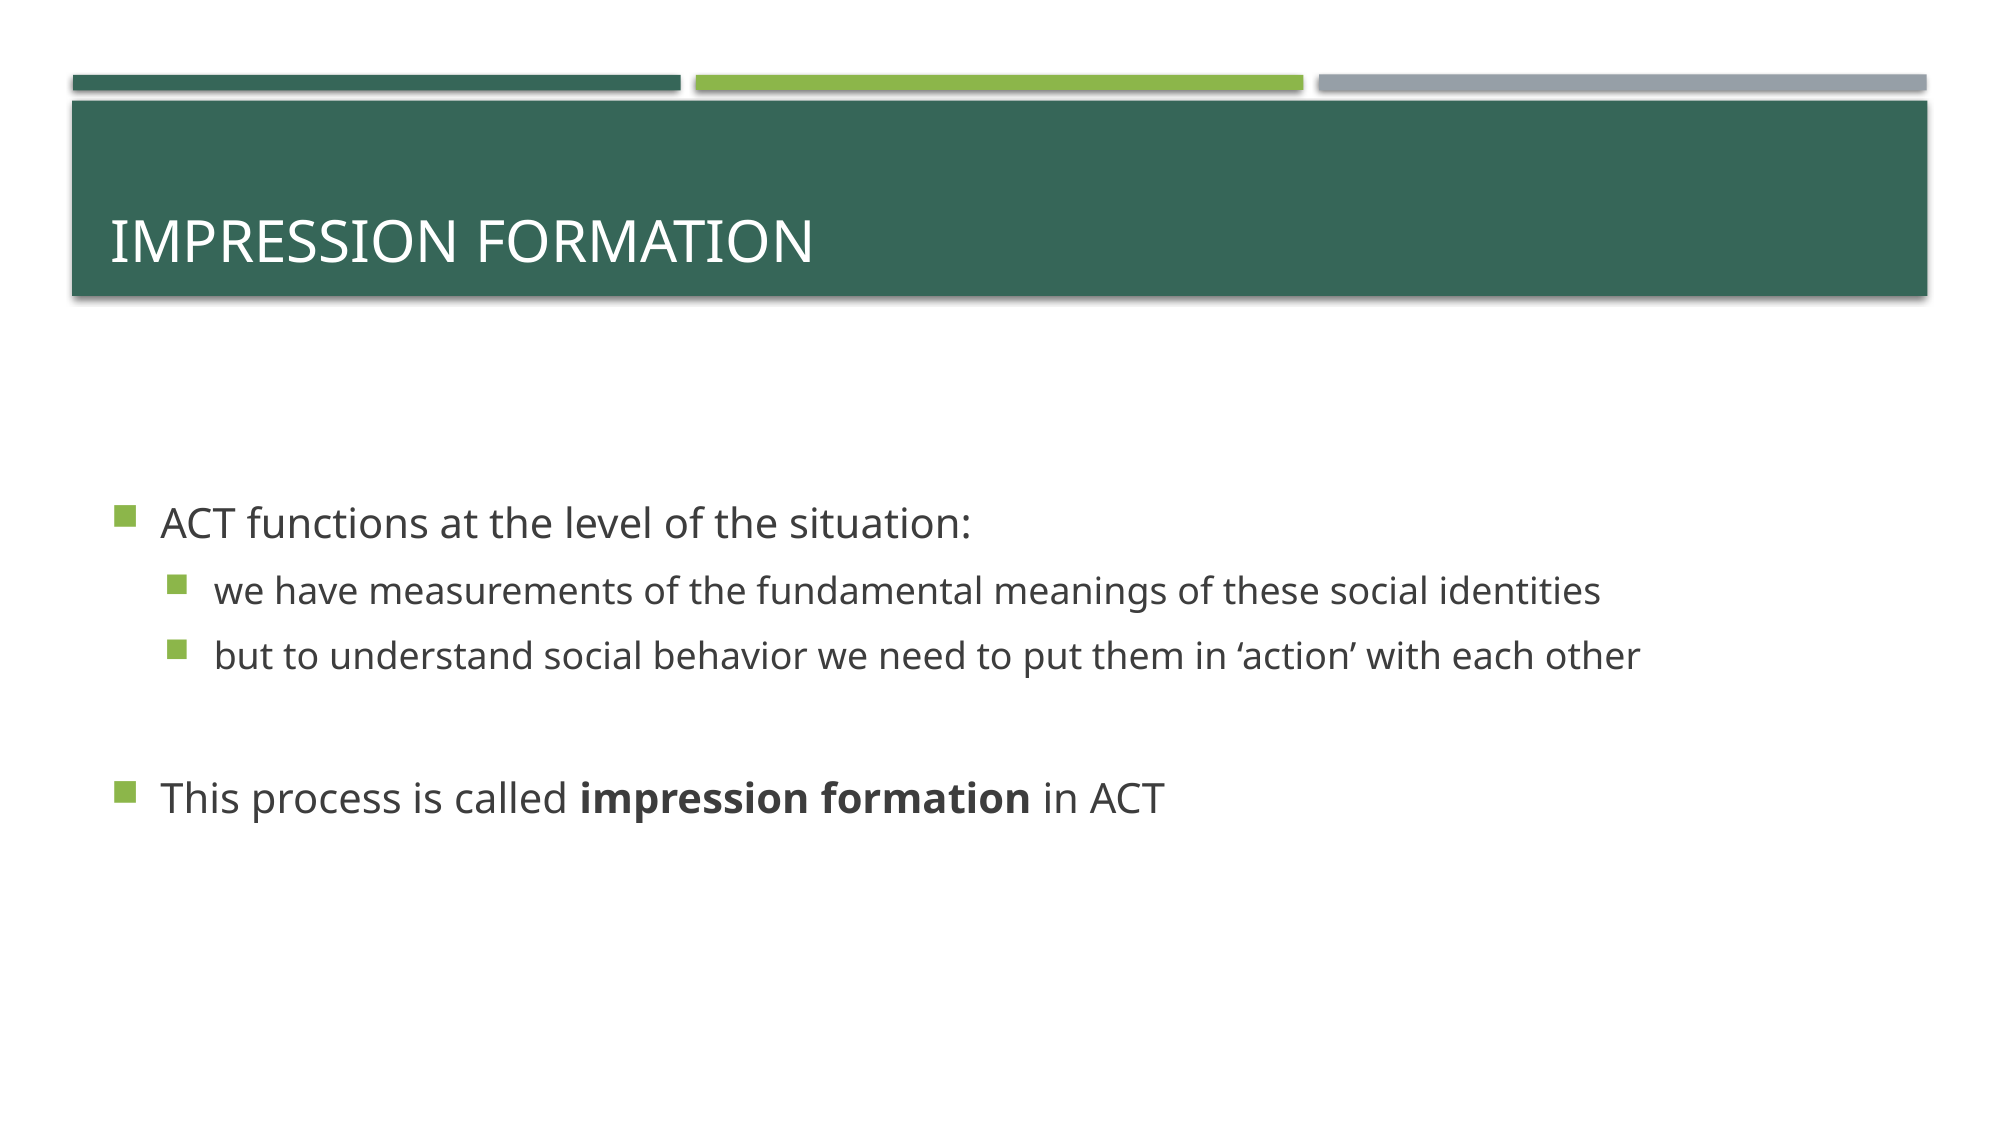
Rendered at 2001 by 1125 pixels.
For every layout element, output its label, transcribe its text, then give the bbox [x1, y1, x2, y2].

title Impression Formation [95, 115, 1905, 282]
list ACT functions at the level of the situation: we have measurements of the fundamental meanings of these social identities but to understand social behavior we need to put them in ‘action’ with each other This process is called impression formation in ACT [95, 357, 1905, 962]
